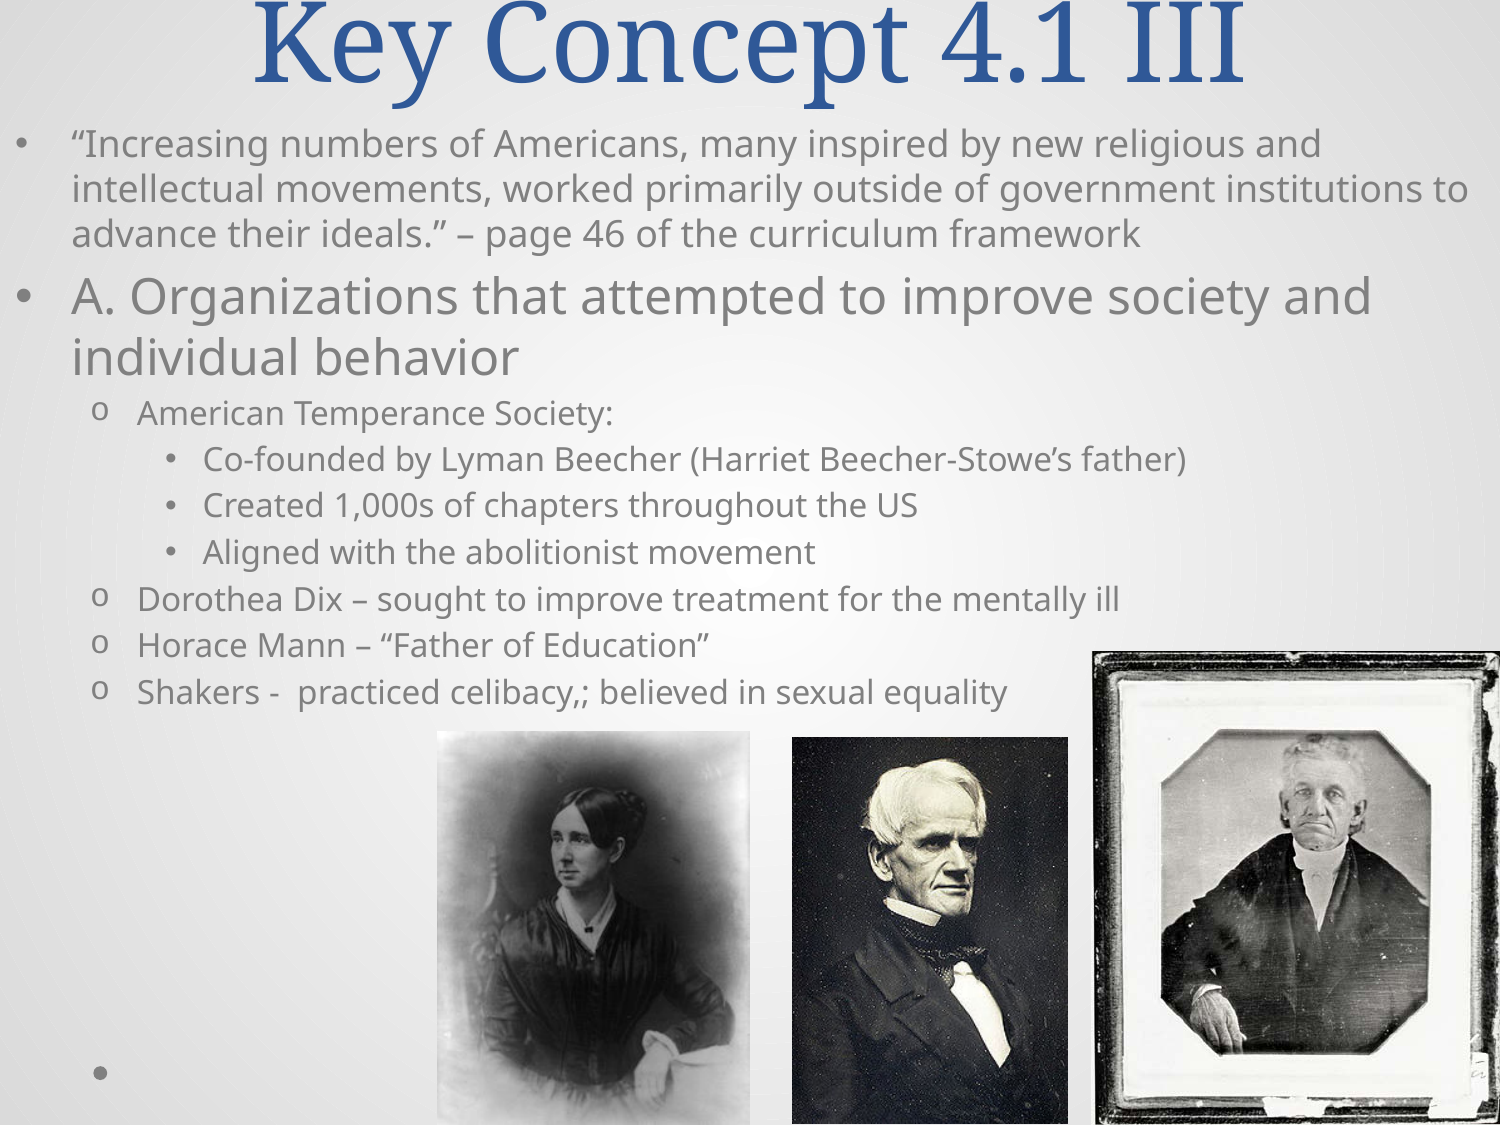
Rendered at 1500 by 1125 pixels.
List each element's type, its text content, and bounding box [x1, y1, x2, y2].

title Key Concept 4.1 III [75, 0, 1425, 112]
picture [791, 737, 1068, 1125]
list “Increasing numbers of Americans, many inspired by new religious and intellectual movements, worked primarily outside of government institutions to advance their ideals.” – page 46 of the curriculum framework A. Organizations that attempted to improve society and individual behavior American Temperance Society: Co-founded by Lyman Beecher (Harriet Beecher-Stowe’s father) Created 1,000s of chapters throughout the US Aligned with the abolitionist movement Dorothea Dix – sought to improve treatment for the mentally ill Horace Mann – “Father of Education” Shakers - practiced celibacy,; believed in sexual equality [0, 112, 1500, 1125]
picture [1091, 651, 1500, 1125]
picture [437, 730, 751, 1125]
